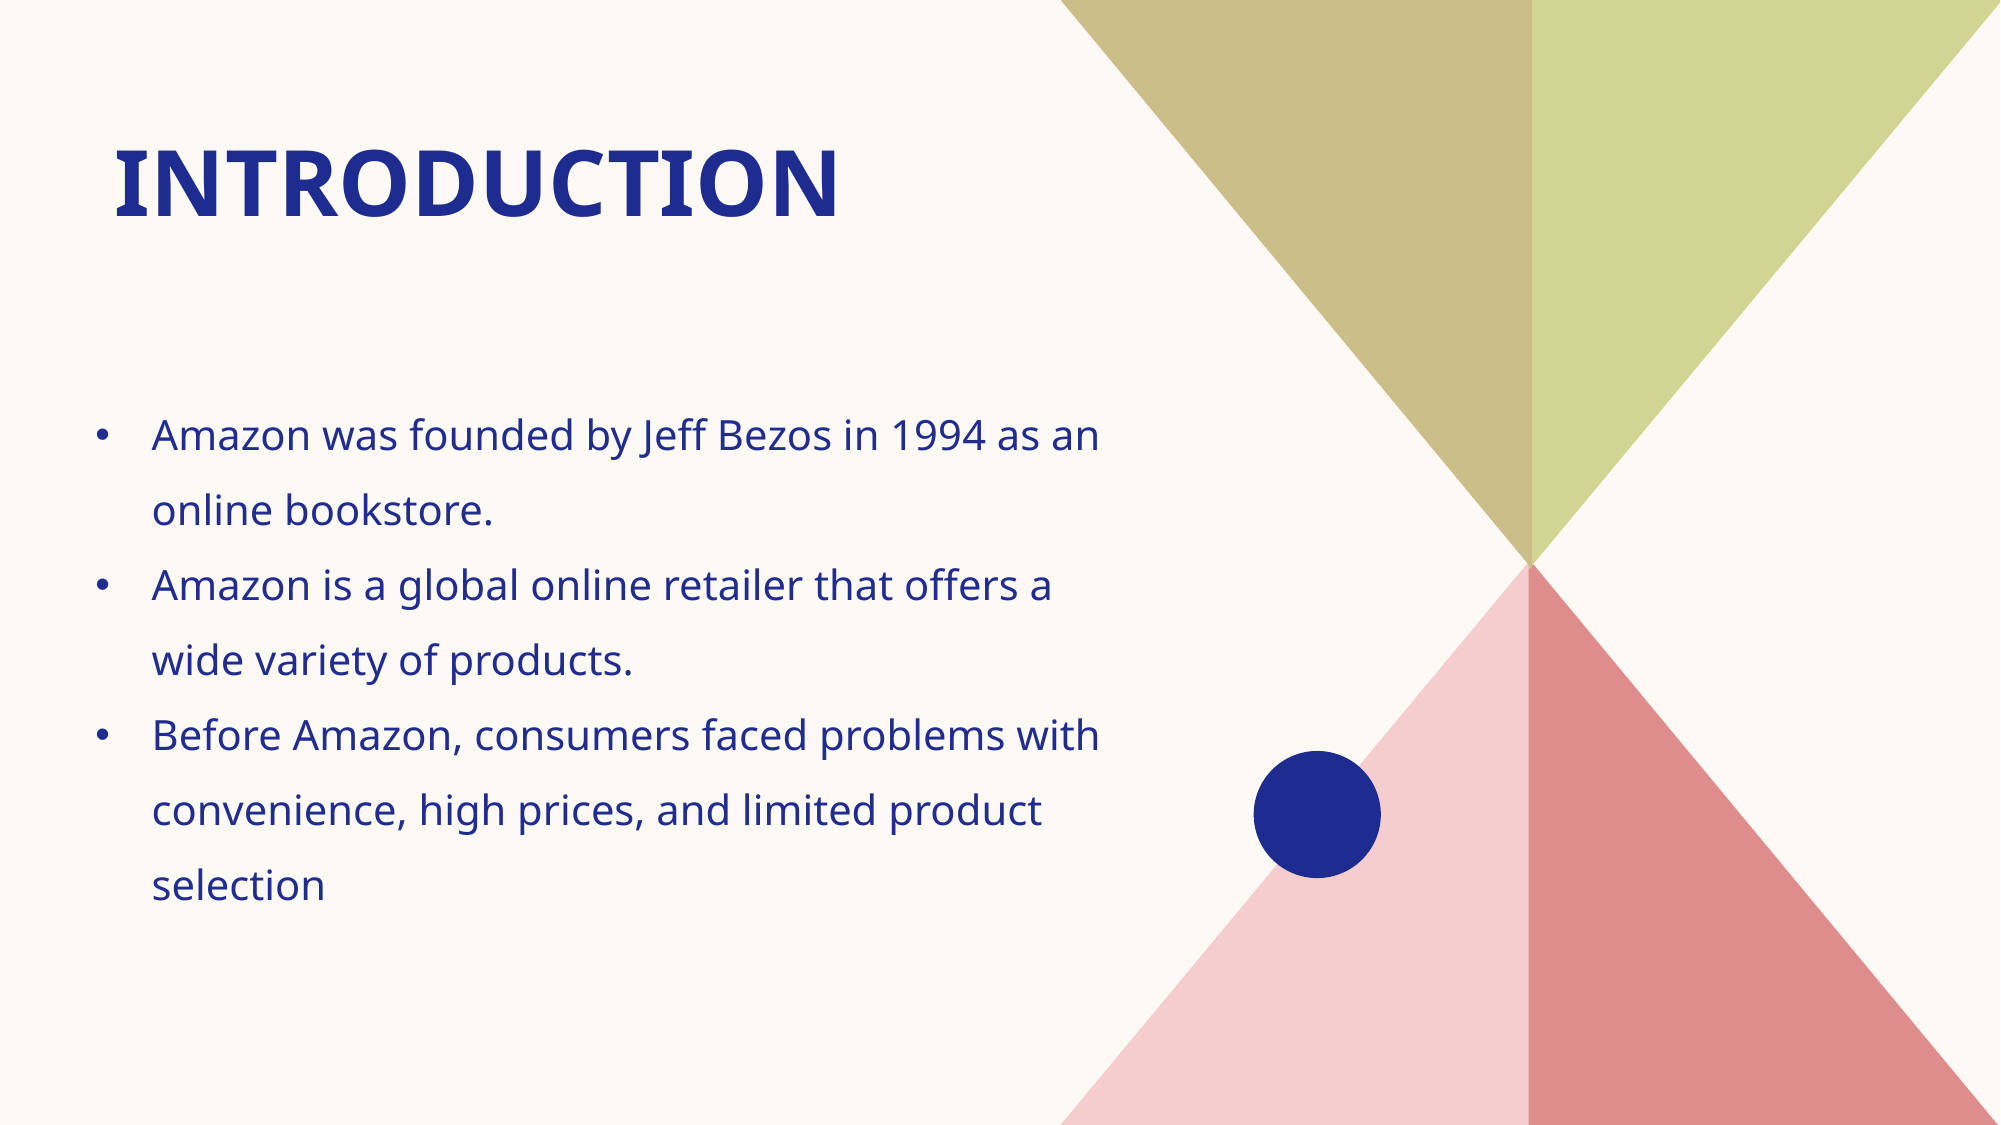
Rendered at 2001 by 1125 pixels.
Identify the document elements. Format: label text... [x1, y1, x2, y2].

list Amazon was founded by Jeff Bezos in 1994 as an online bookstore. Amazon is a global online retailer that offers a wide variety of products. Before Amazon, consumers faced problems with convenience, high prices, and limited product selection [80, 376, 1145, 967]
title Introduction [99, 117, 1034, 244]
